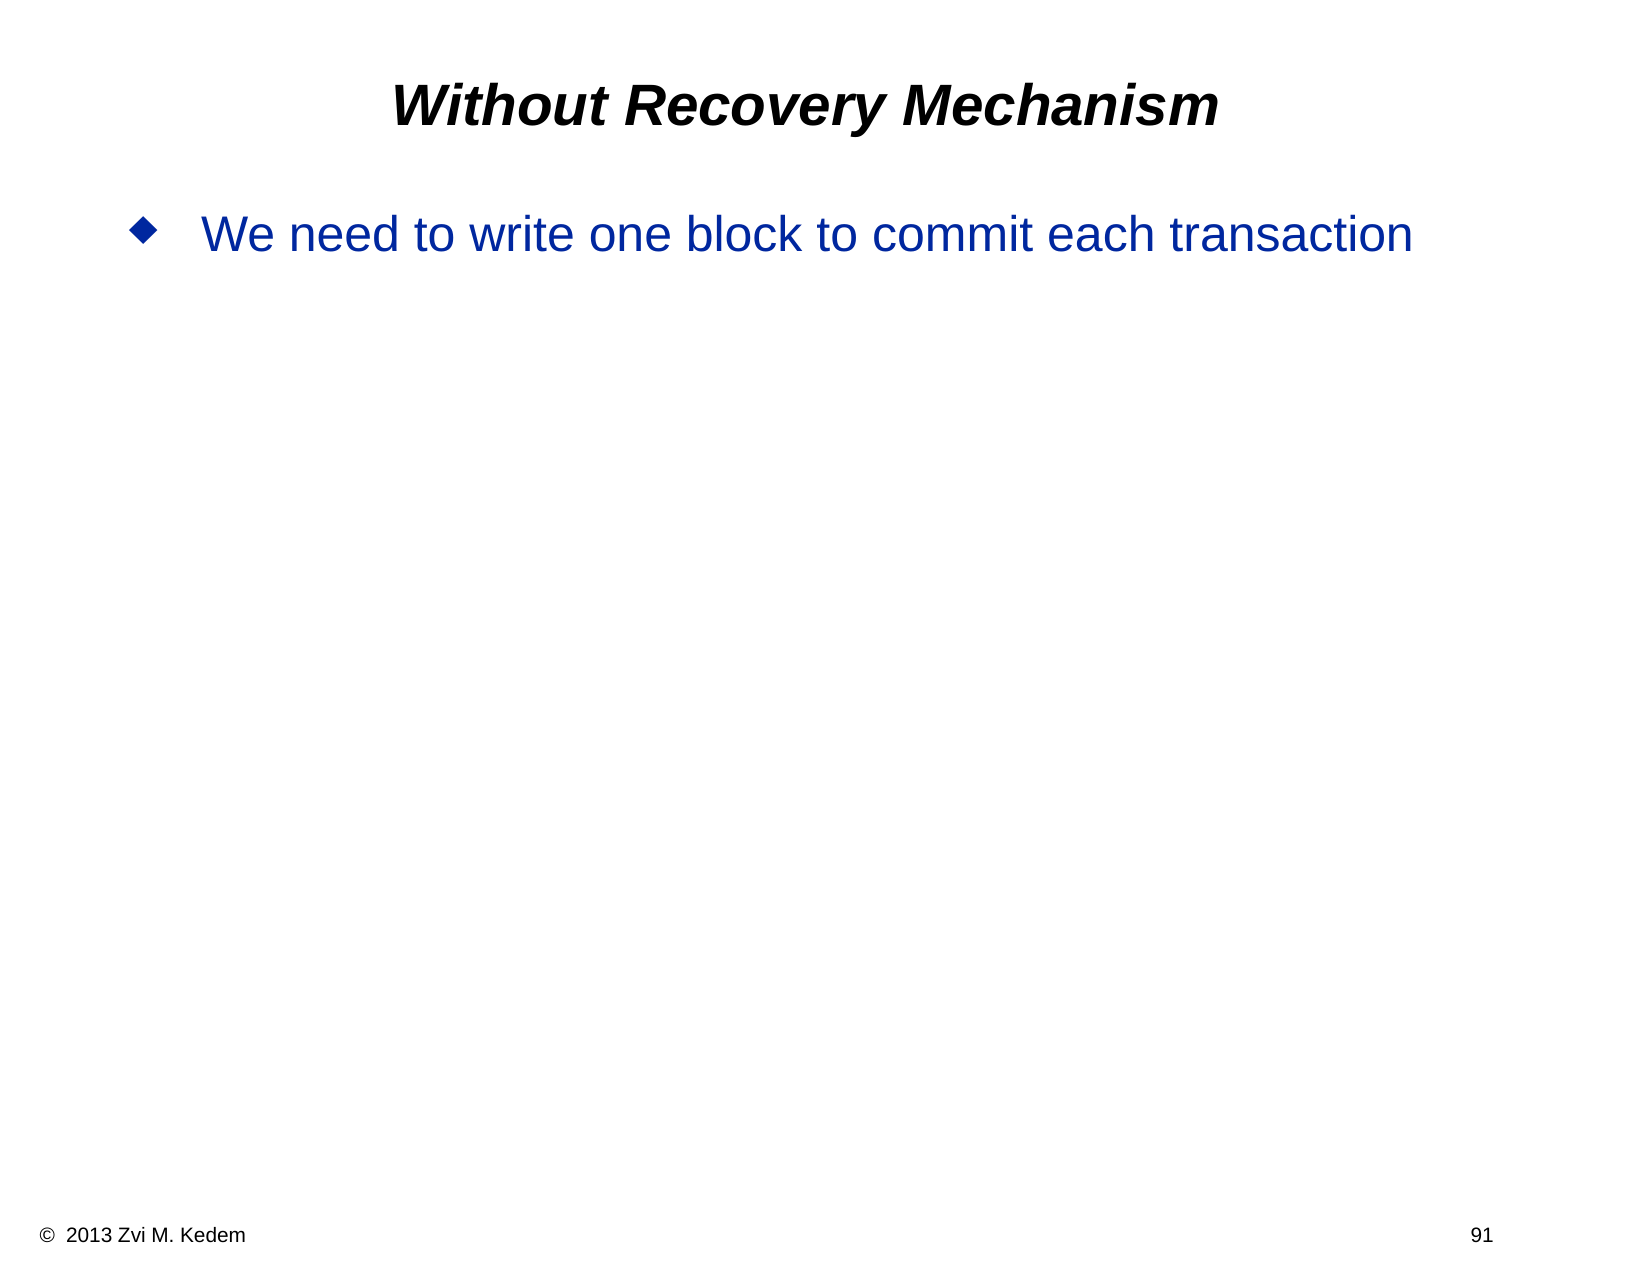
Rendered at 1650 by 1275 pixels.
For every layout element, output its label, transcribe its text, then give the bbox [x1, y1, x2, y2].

list We need to write one block to commit each transaction [111, 199, 1513, 1201]
title Without Recovery Mechanism [111, 36, 1501, 176]
